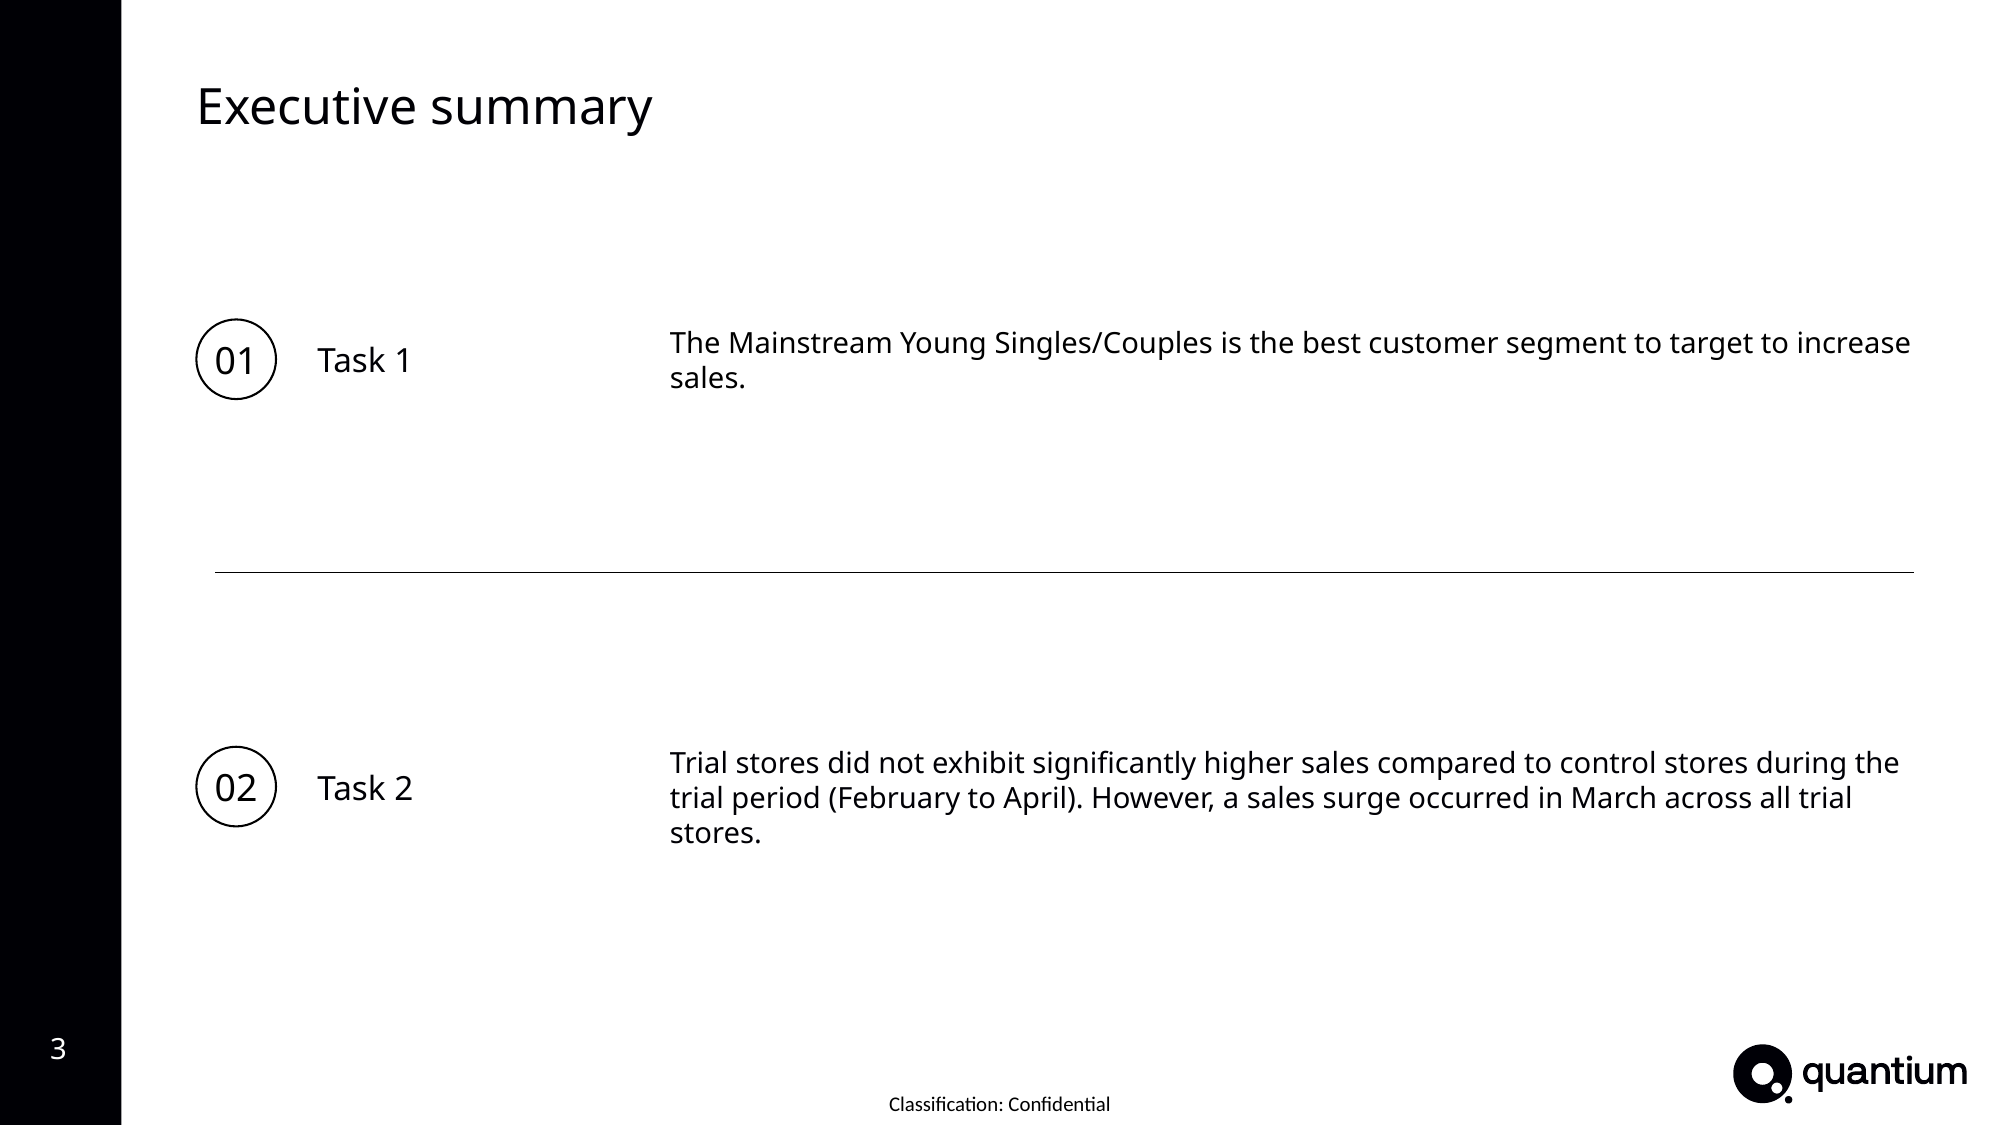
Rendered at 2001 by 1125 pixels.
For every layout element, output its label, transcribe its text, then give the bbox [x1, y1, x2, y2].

text_box 02 [195, 745, 278, 828]
text_box 01 [195, 318, 278, 401]
text_box Task 2 [317, 751, 629, 822]
list Executive summary [196, 74, 1916, 210]
text_box Task 1 [317, 324, 629, 394]
text_box Trial stores did not exhibit significantly higher sales compared to control stores during the trial period (February to April). However, a sales surge occurred in March across all trial stores. [669, 756, 1914, 837]
text_box The Mainstream Young Singles/Couples is the best customer segment to target to increase sales. [670, 319, 1959, 400]
